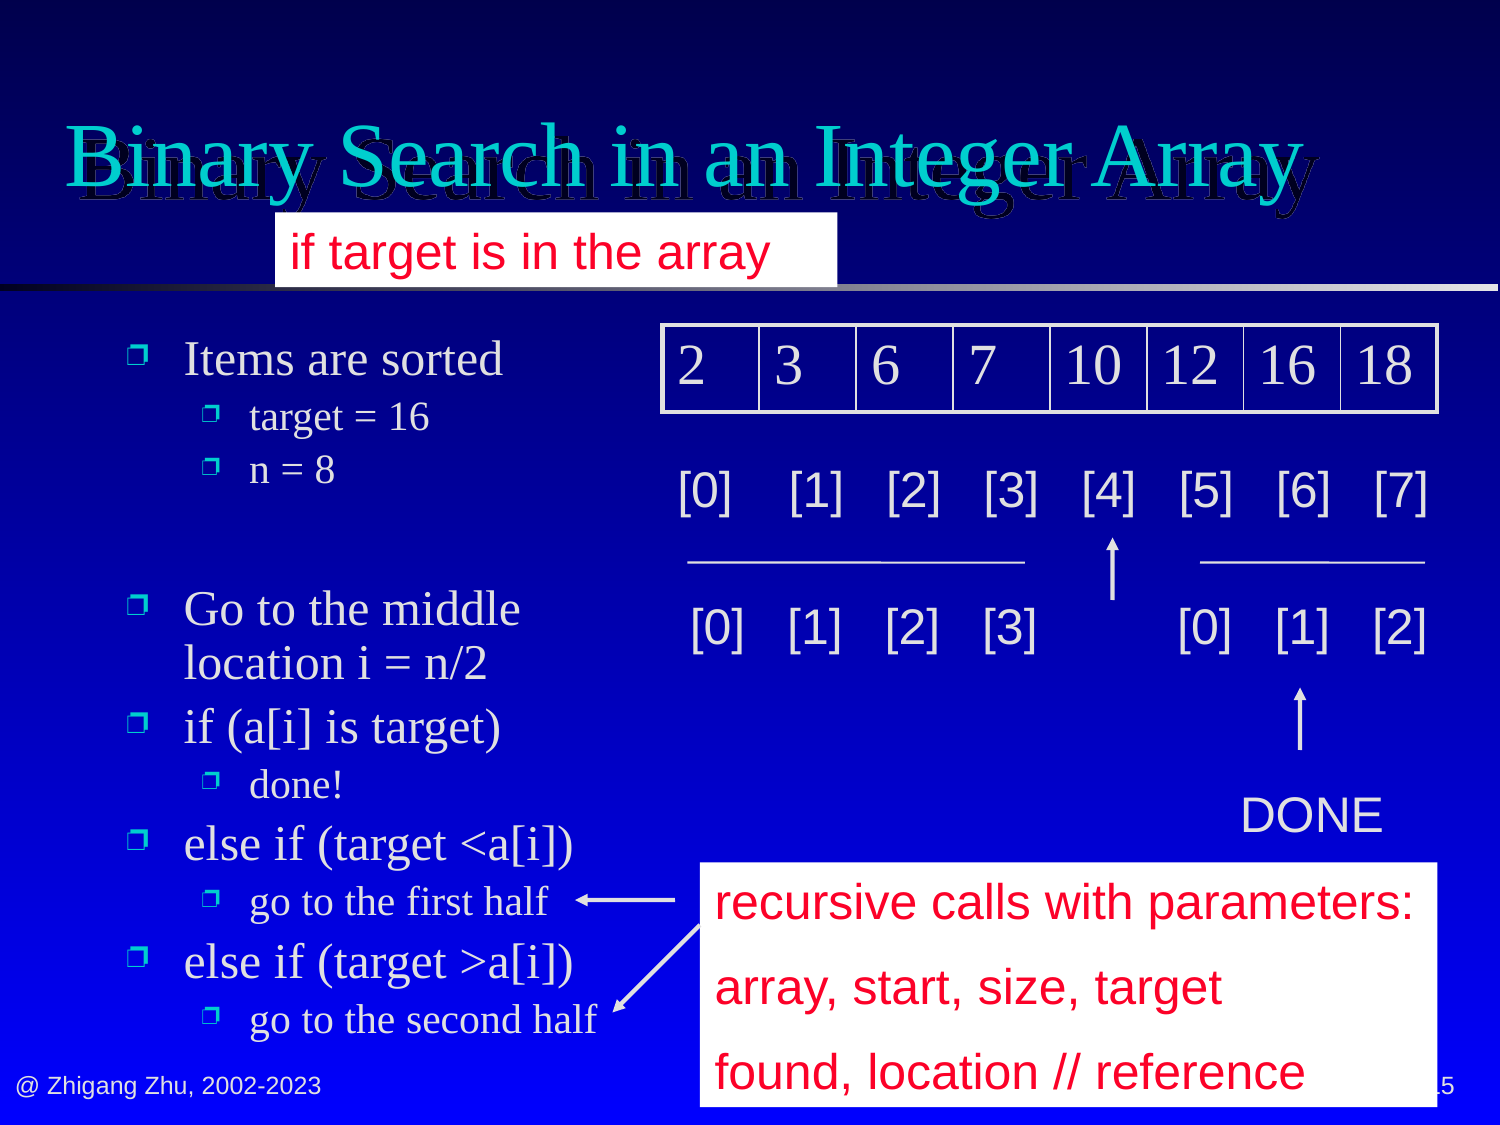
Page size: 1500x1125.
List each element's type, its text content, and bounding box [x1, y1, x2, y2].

table_header 3 [760, 327, 855, 410]
list Items are sorted target = 16 n = 8 Go to the middle location i = n/2 if (a[i] is target) done! else if (target <a[i]) go to the first half else if (target >a[i]) go to the second half [111, 324, 651, 1051]
table_header 18 [1341, 327, 1435, 410]
title Binary Search in an Integer Array [49, 55, 1326, 245]
text_box [0] [1] [2] [3] [0] [1] [2] [675, 587, 1463, 663]
text_box [1106, 537, 1119, 587]
text_box if target is in the array [275, 212, 838, 288]
text_box recursive calls with parameters: array, start, size, target found, location // reference [699, 862, 1438, 1108]
table_header 16 [1244, 327, 1340, 410]
text_box [574, 893, 676, 907]
table_header 7 [954, 327, 1049, 410]
table_header 12 [1148, 327, 1243, 410]
text_box [0] [1] [2] [3] [4] [5] [6] [7] [662, 449, 1450, 525]
table_header 10 [1051, 327, 1146, 410]
text_box [612, 924, 701, 1013]
table_header 2 [665, 327, 758, 410]
text_box [1293, 687, 1307, 751]
text_box DONE [1224, 774, 1400, 850]
table_header 6 [857, 327, 952, 410]
